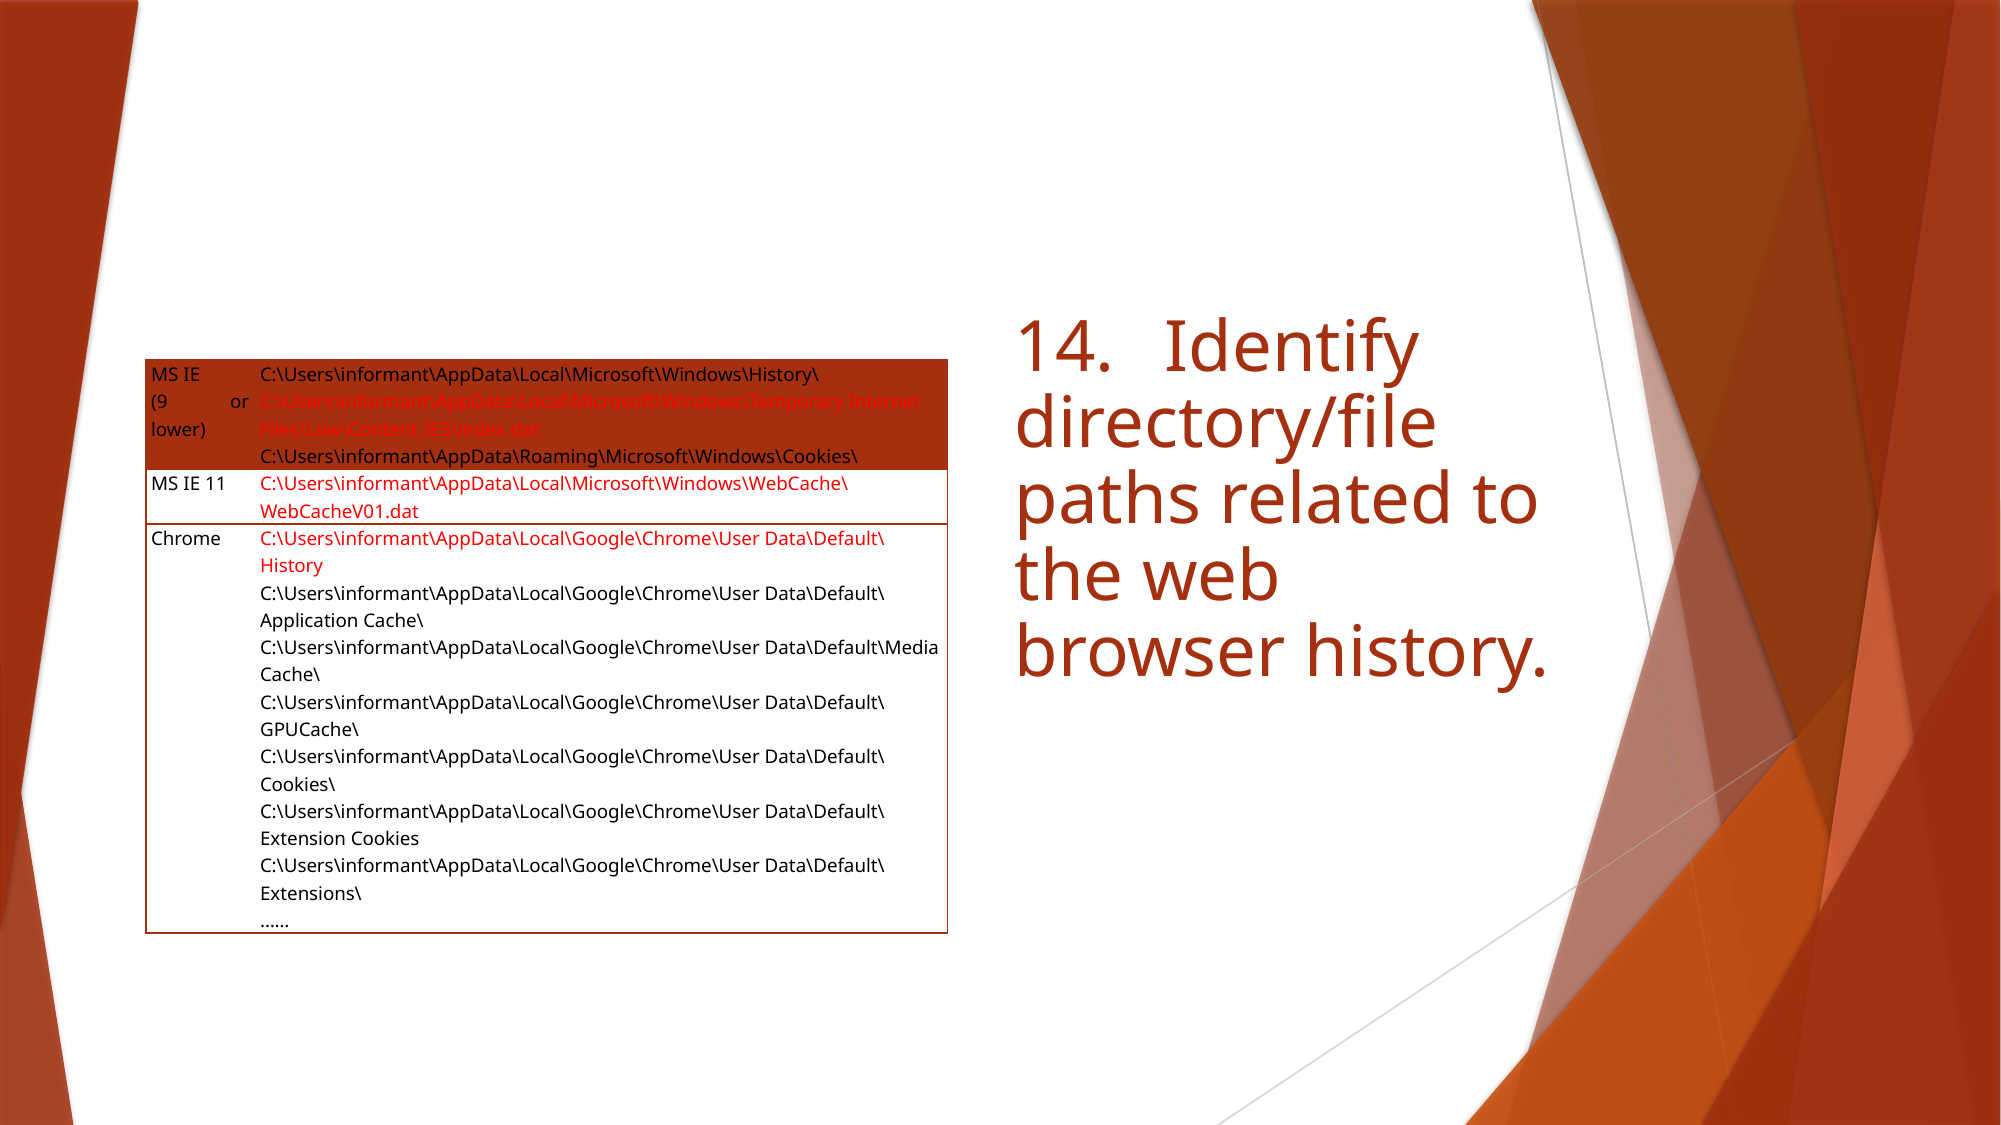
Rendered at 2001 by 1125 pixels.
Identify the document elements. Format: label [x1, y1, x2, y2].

text_box [0, 0, 2000, 1125]
